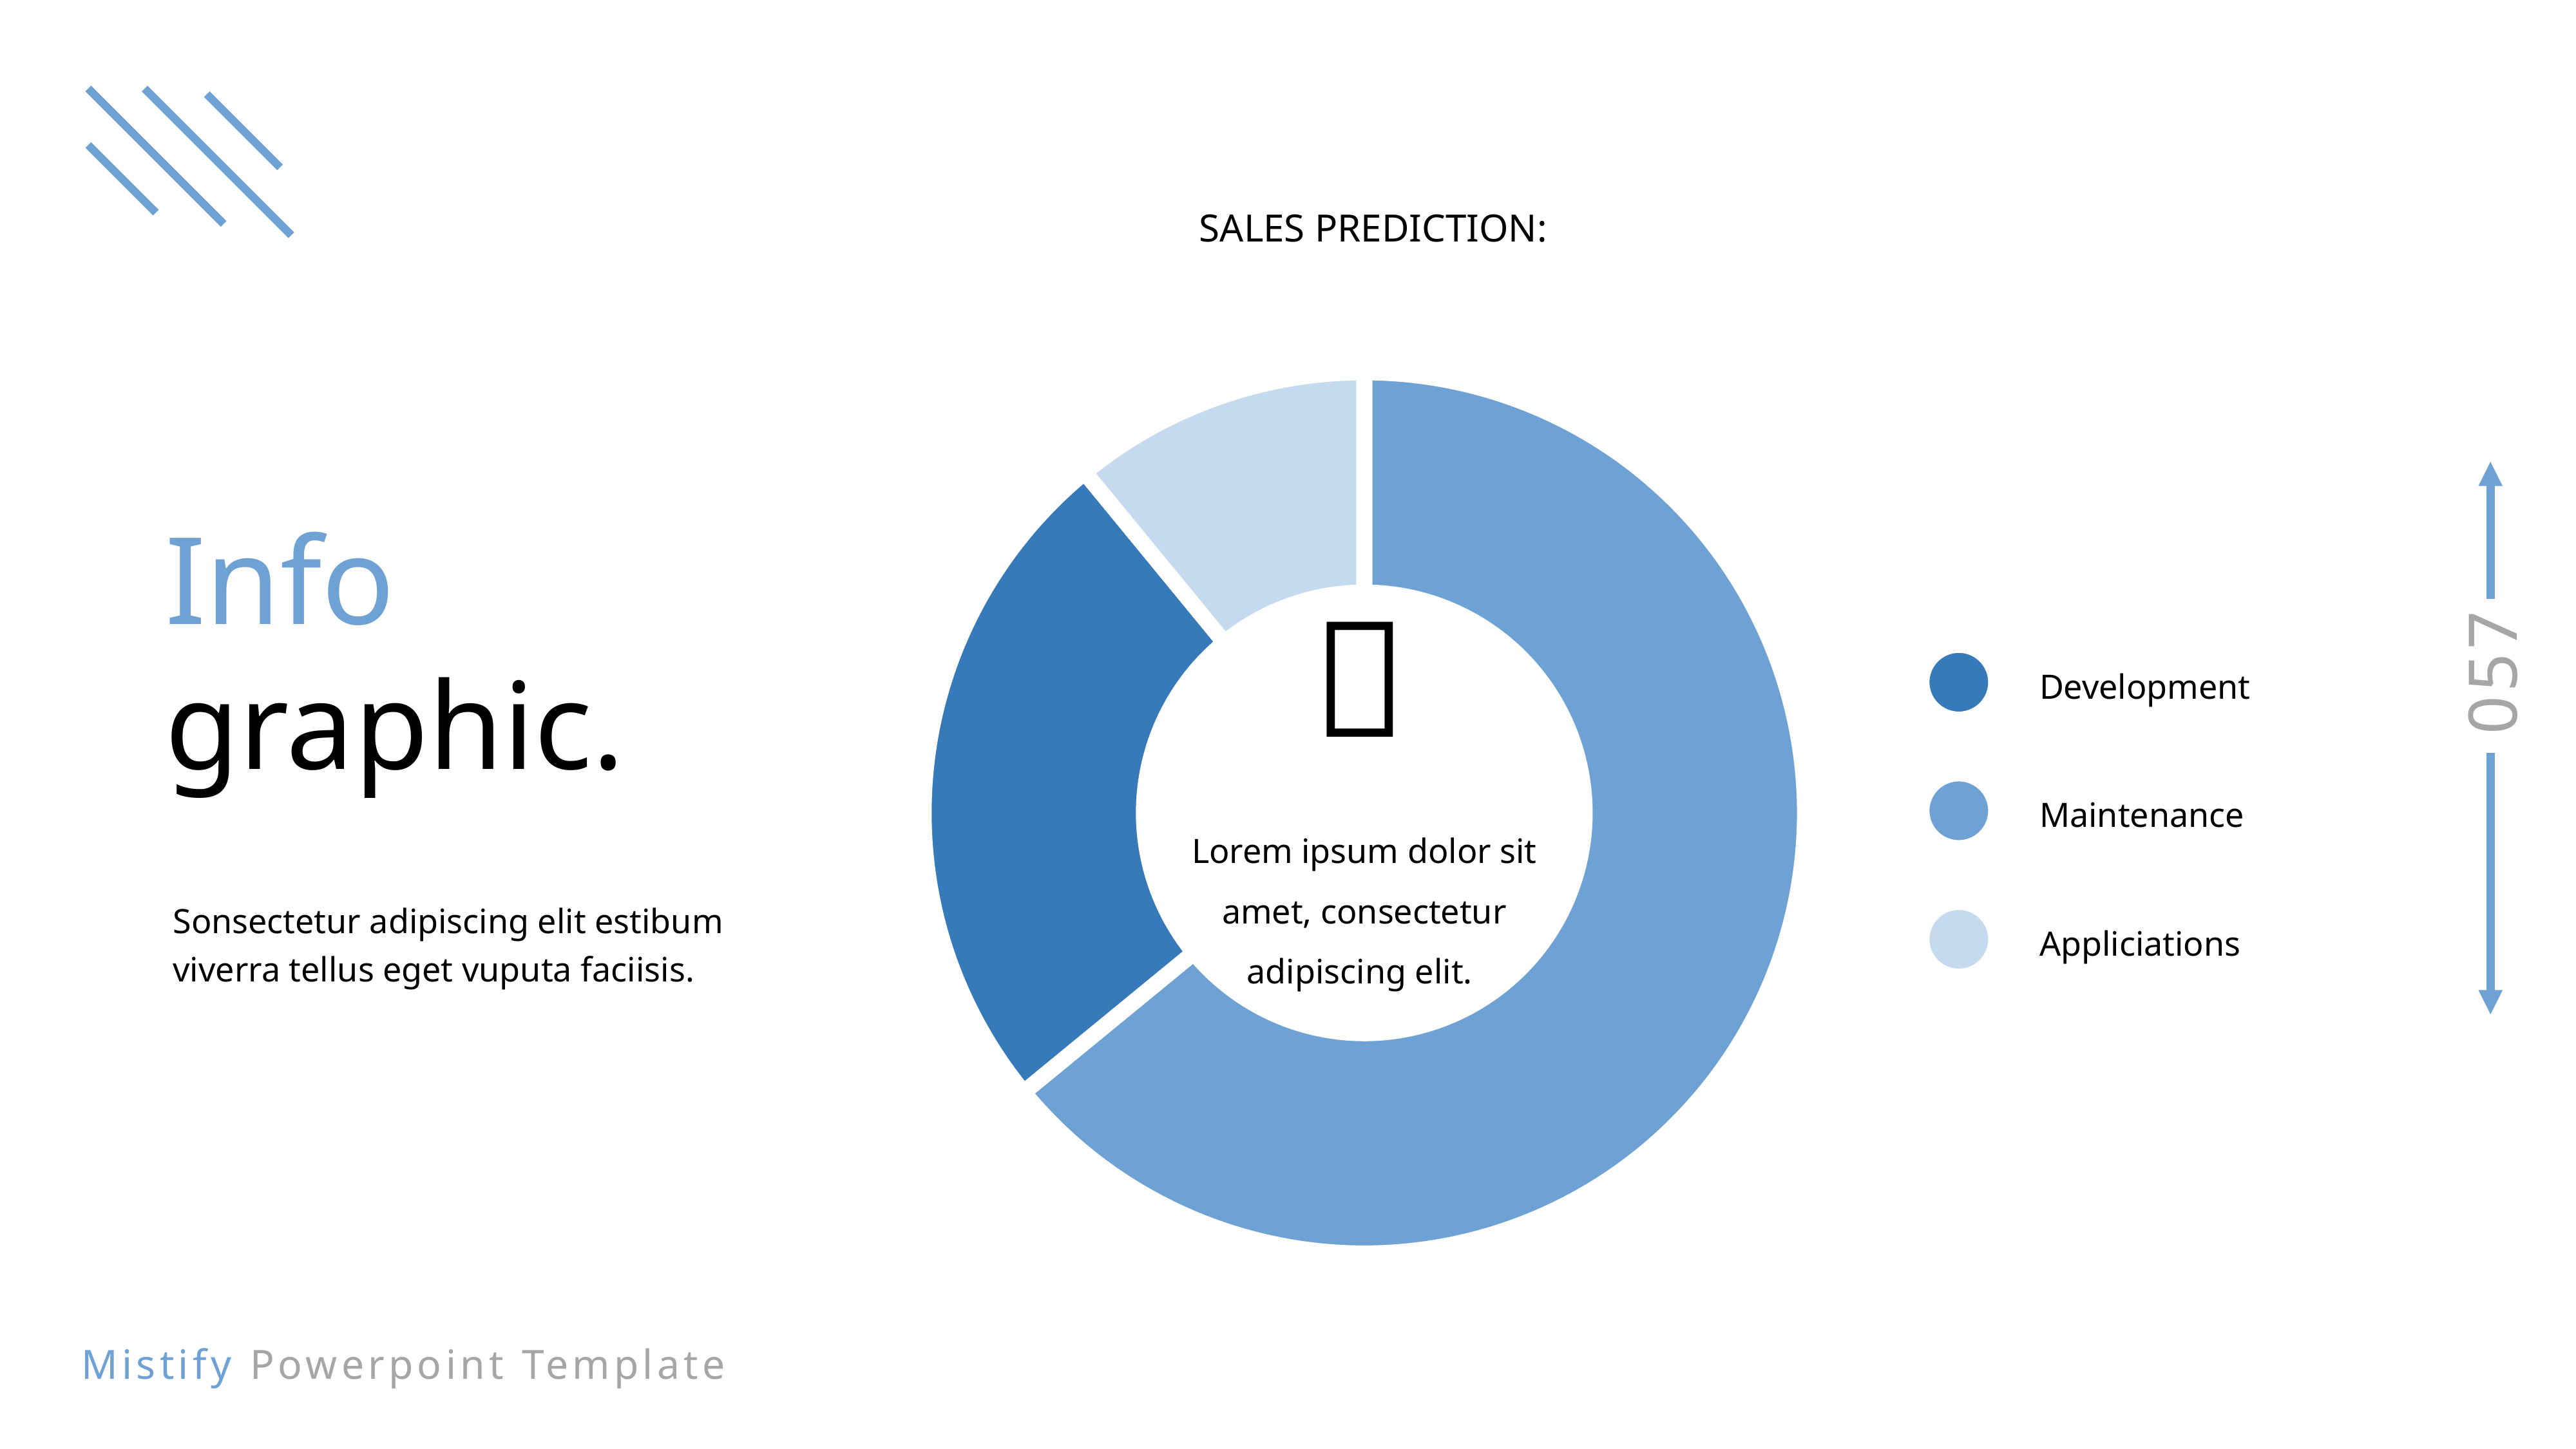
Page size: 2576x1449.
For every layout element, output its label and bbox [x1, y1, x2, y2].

text_box [155, 498, 902, 990]
text_box [1916, 639, 2343, 982]
text_box [675, 176, 2054, 1273]
